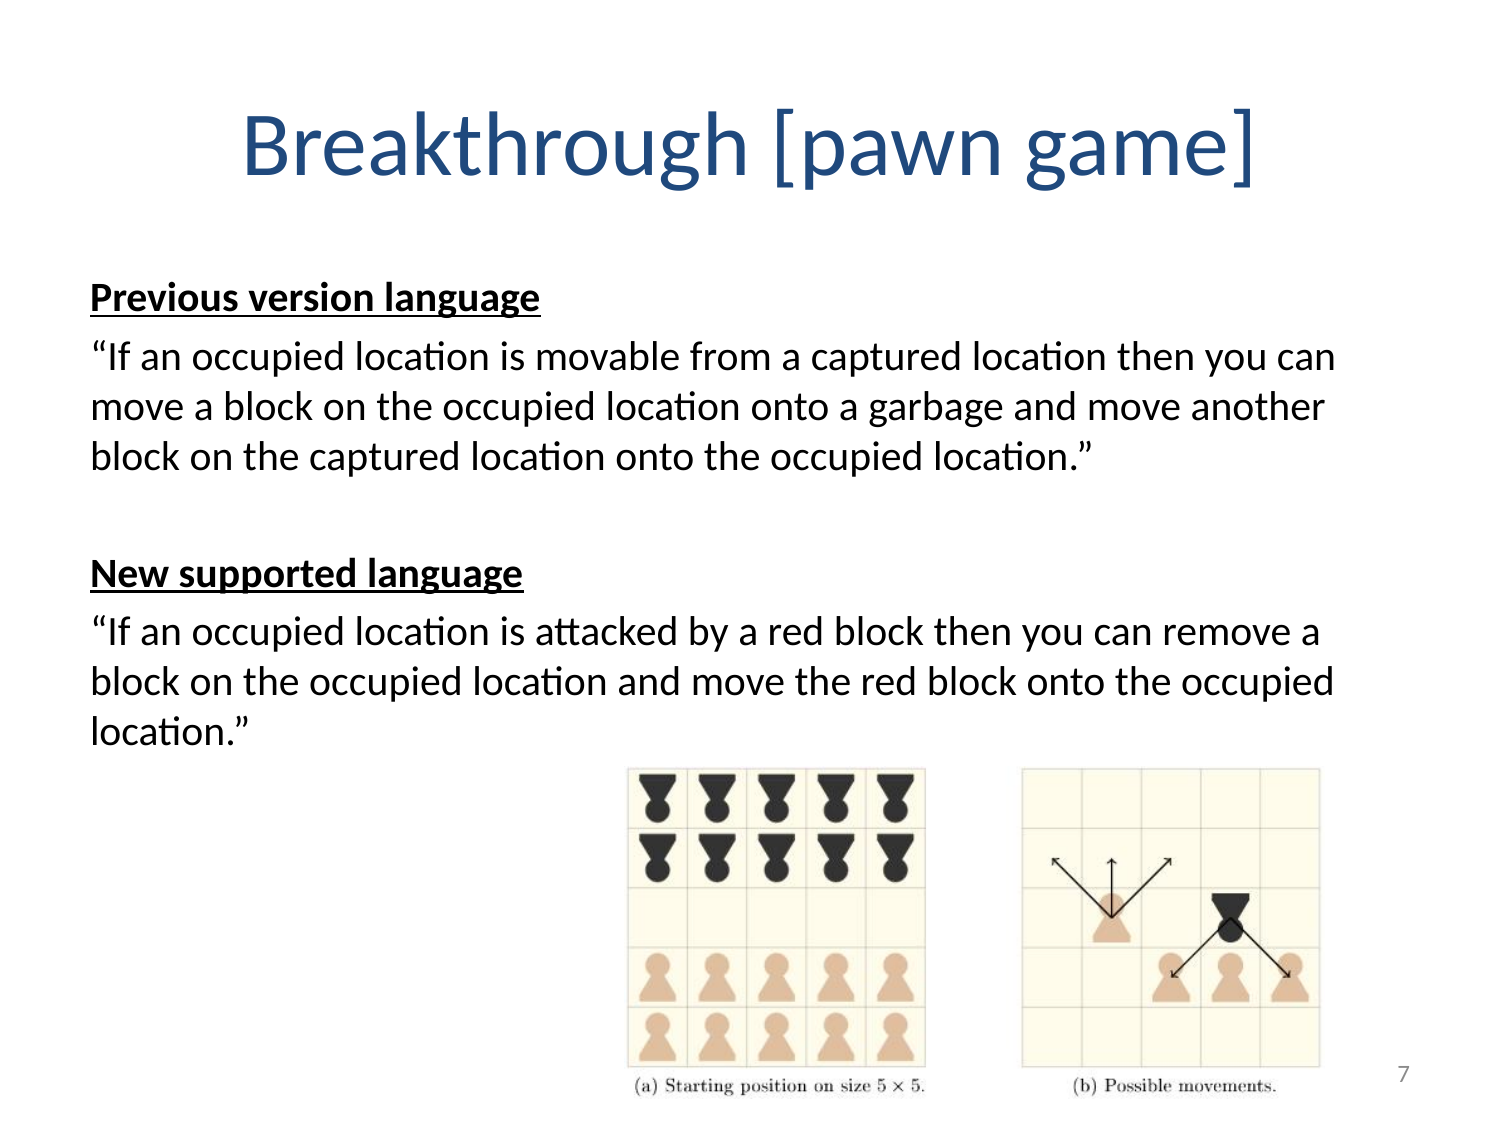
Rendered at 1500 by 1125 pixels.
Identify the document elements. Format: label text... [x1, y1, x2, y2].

slide_number 7 [1327, 1042, 1425, 1103]
picture [624, 766, 1326, 1099]
title Breakthrough [pawn game] [75, 45, 1425, 233]
list Previous version language “If an occupied location is movable from a captured location then you can move a block on the occupied location onto a garbage and move another block on the captured location onto the occupied location.” New supported language “If an occupied location is attacked by a red block then you can remove a block on the occupied location and move the red block onto the occupied location.” [75, 262, 1425, 1075]
